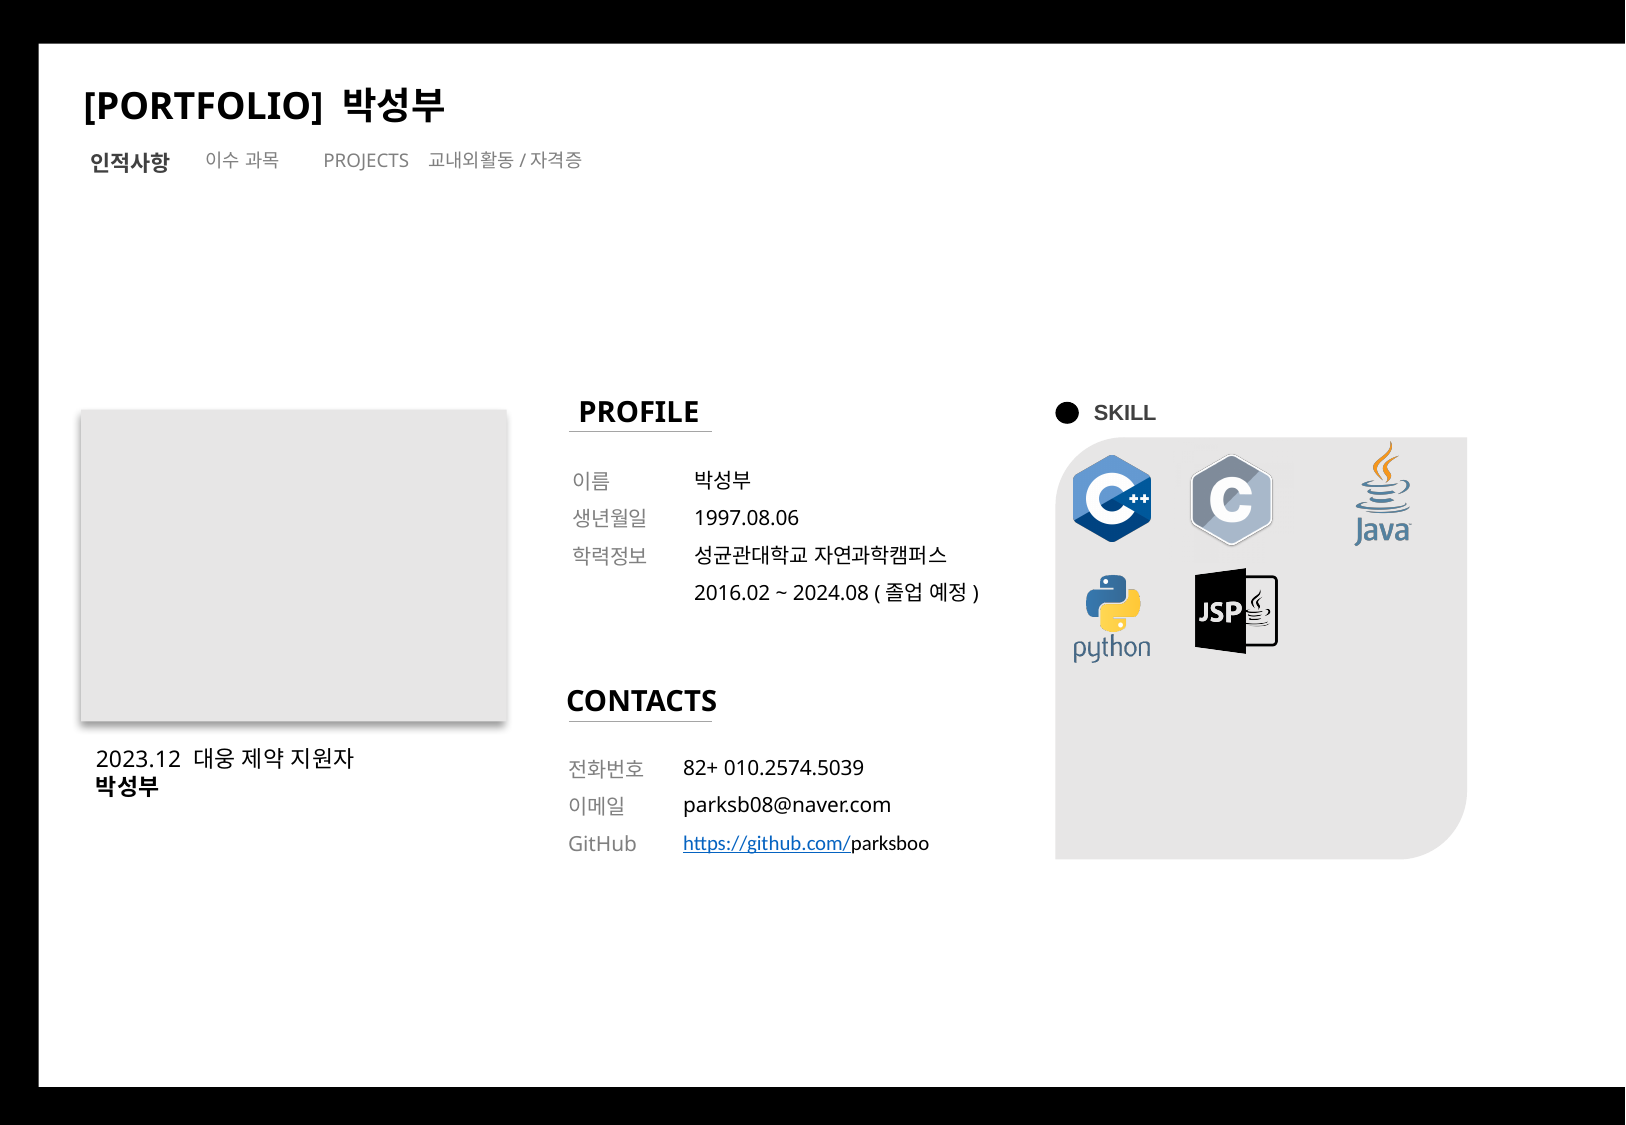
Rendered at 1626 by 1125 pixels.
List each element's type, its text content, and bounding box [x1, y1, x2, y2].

picture [1353, 440, 1412, 547]
text_box [80, 409, 508, 723]
text_box [1054, 400, 1079, 425]
text_box PROFILE [563, 385, 908, 436]
picture [1169, 438, 1294, 563]
text_box [1054, 436, 1469, 861]
text_box 이름 생년월일 학력정보 [557, 448, 679, 576]
text_box 전화번호 이메일 GitHub [553, 736, 697, 894]
text_box [38, 43, 1625, 1088]
text_box 2023.12 대웅 제약 지원자 박성부 [81, 737, 507, 835]
text_box CONTACTS [551, 675, 896, 726]
text_box 박성부 1997.08.06 성균관대학교 자연과학캠퍼스 2016.02 ~ 2024.08 (졸업 예정) [679, 447, 1045, 612]
picture [1073, 455, 1151, 542]
text_box SKILL [1079, 390, 1290, 432]
text_box 82+ 010.2574.5039 parksb08@naver.com https://github.com/parksboo [668, 734, 988, 862]
picture [1019, 568, 1278, 667]
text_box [57, 74, 610, 184]
